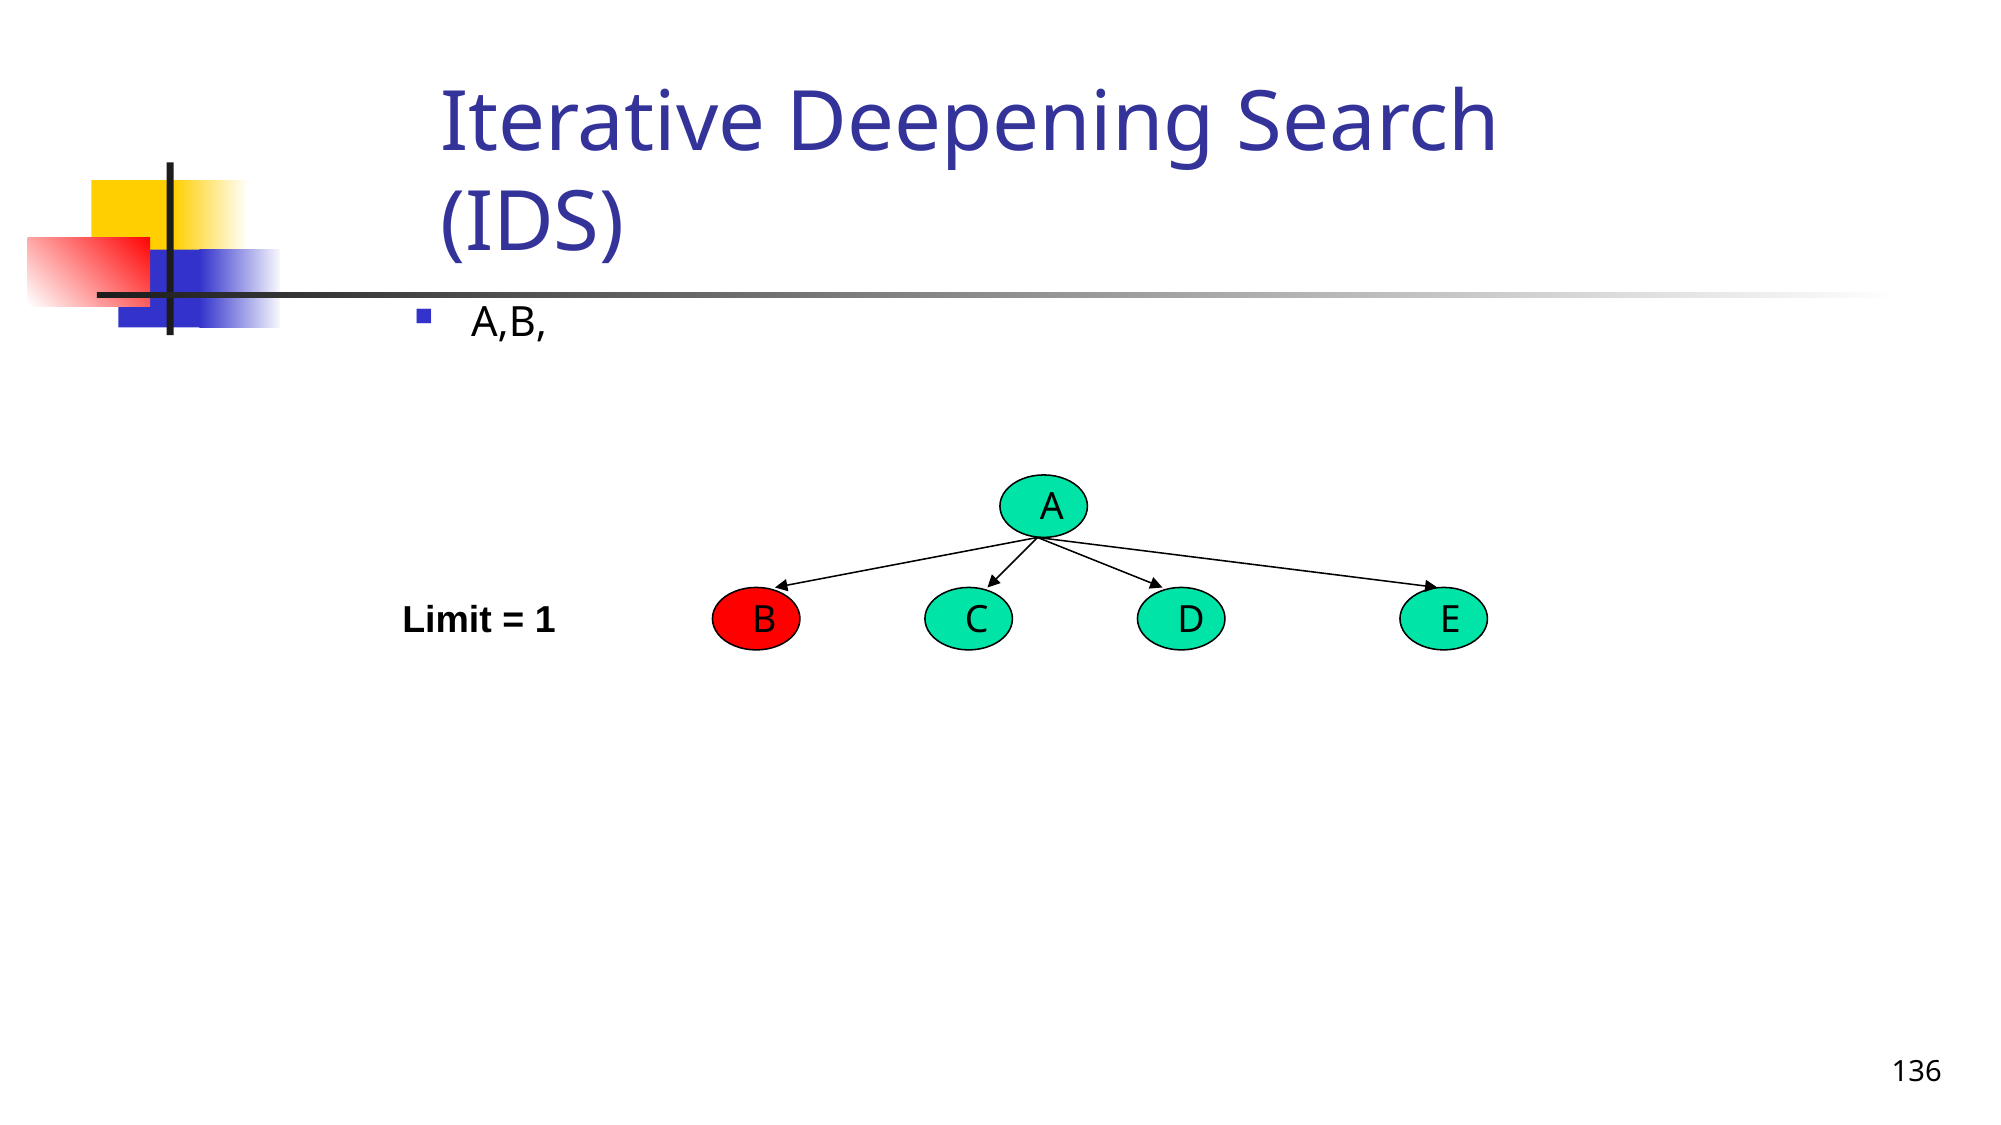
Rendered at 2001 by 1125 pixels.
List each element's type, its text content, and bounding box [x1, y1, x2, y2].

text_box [712, 587, 800, 650]
text_box [987, 538, 1038, 587]
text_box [1137, 587, 1225, 650]
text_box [1399, 587, 1488, 650]
title Iterative Deepening Search (IDS) [425, 87, 1700, 275]
text_box [1041, 539, 1163, 587]
slide_number 136 [1540, 1024, 1957, 1100]
text_box Limit = 1 [387, 587, 588, 648]
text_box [999, 474, 1088, 538]
text_box [775, 538, 1035, 587]
text_box [1040, 538, 1437, 587]
text_box A,B, [399, 287, 1675, 425]
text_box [924, 587, 1013, 650]
